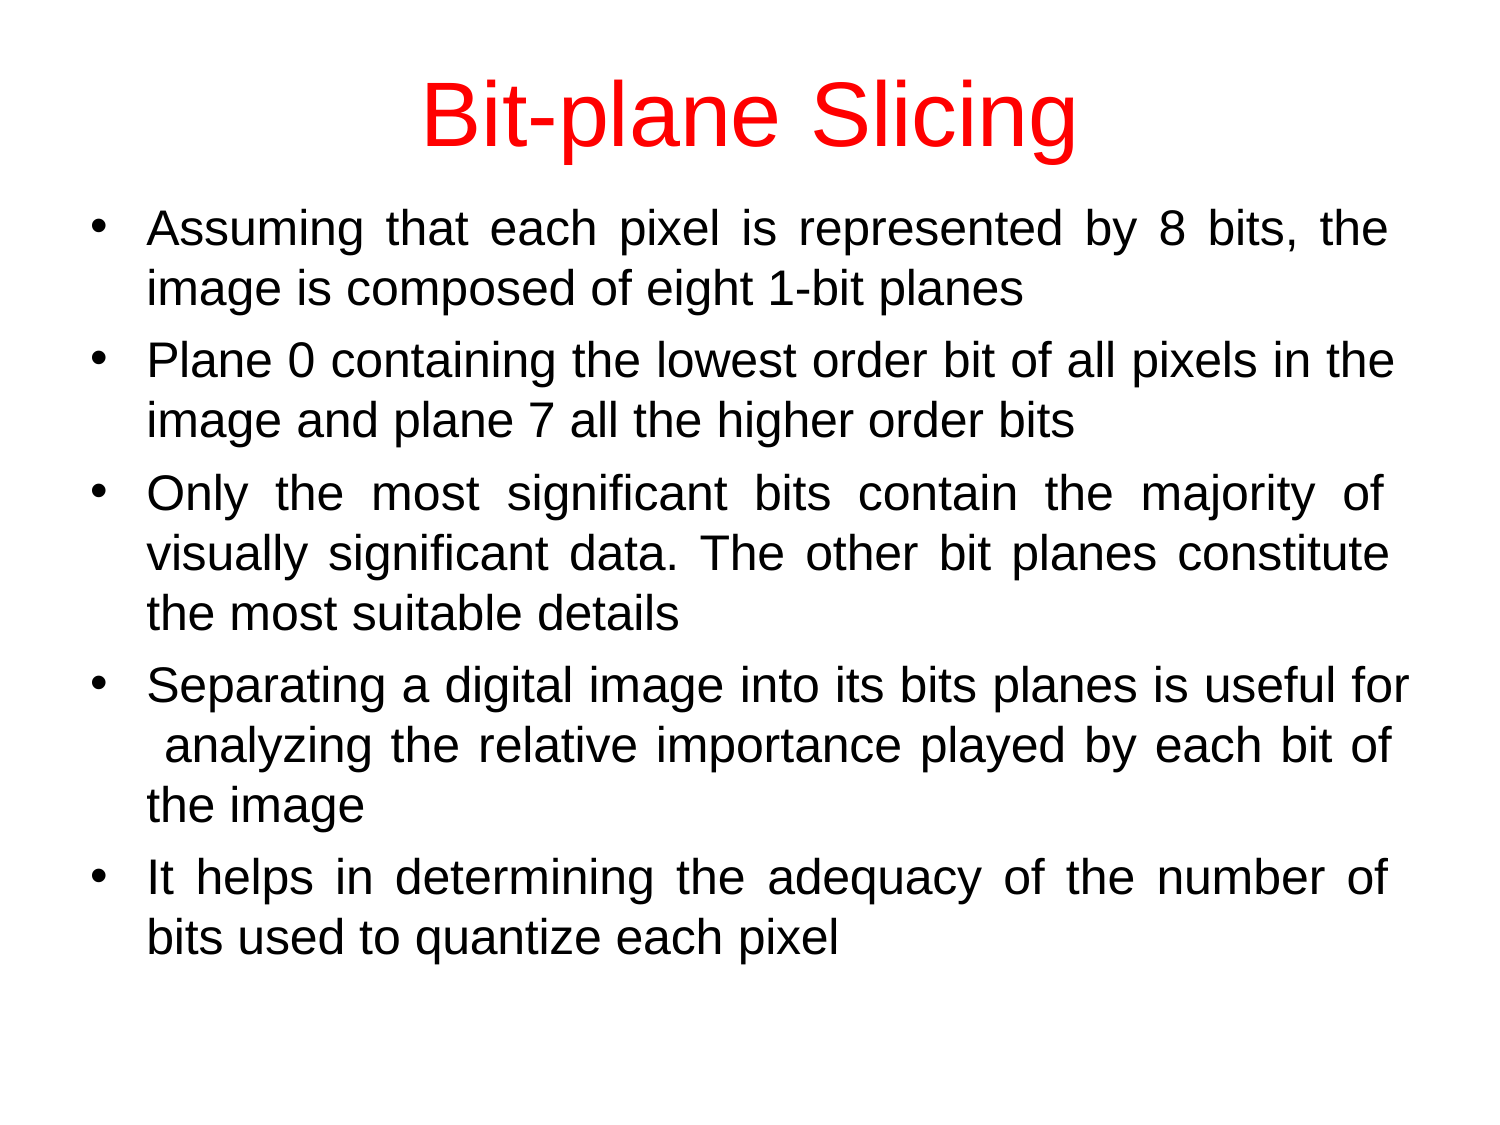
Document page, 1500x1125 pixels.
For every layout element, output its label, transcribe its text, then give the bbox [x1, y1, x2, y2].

title Bit-plane Slicing [418, 52, 1081, 192]
text_box • [87, 322, 110, 385]
text_box • [87, 190, 110, 253]
text_box Assuming that each pixel is represented by 8 bits, the image is composed of eight 1-bit planes Plane 0 containing the lowest order bit of all pixels in the image and plane 7 all the higher order bits Only the most significant bits contain the majority of visually significant data. The other bit planes constitute the most suitable details Separating a digital image into its bits planes is useful for analyzing the relative importance played by each bit of the image It helps in determining the adequacy of the number of bits used to quantize each pixel [144, 192, 1412, 965]
text_box • [87, 455, 110, 518]
text_box • [87, 647, 110, 710]
text_box • [87, 840, 110, 903]
